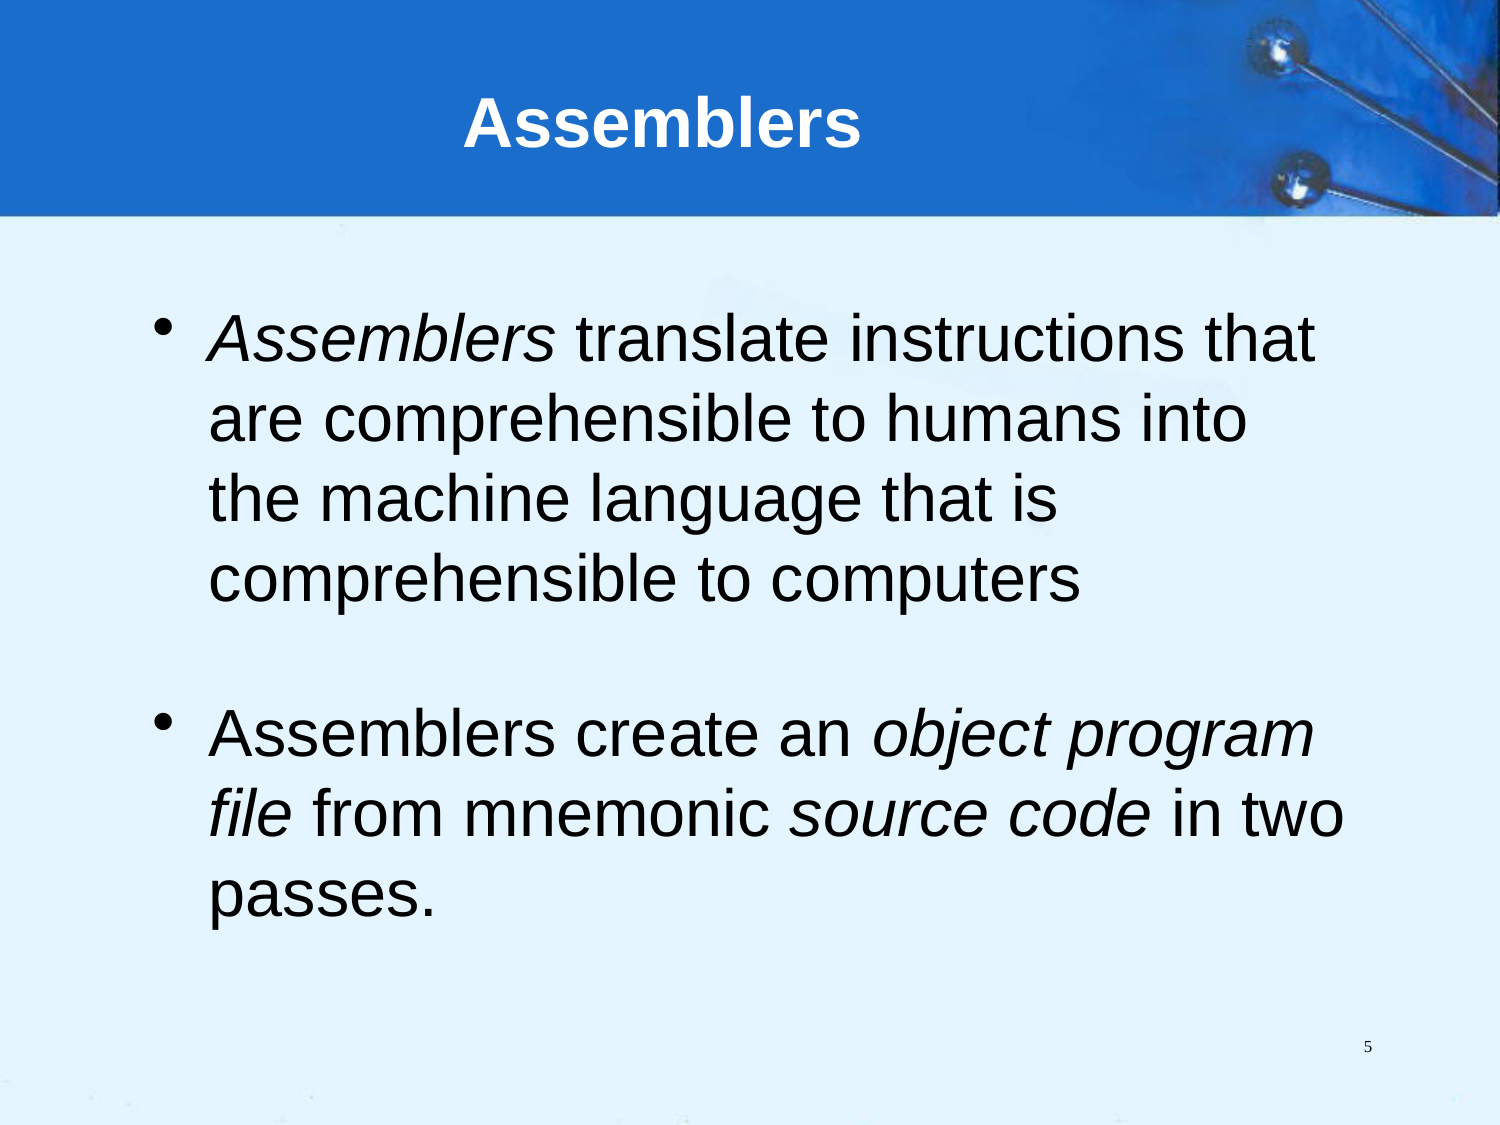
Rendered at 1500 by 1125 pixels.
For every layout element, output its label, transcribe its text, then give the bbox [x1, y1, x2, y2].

title Assemblers [99, 37, 1226, 201]
slide_number 5 [1074, 1024, 1388, 1101]
picture [0, 0, 1500, 1125]
list Assemblers translate instructions that are comprehensible to humans into the machine language that is comprehensible to computers Assemblers create an object program file from mnemonic source code in two passes. [137, 287, 1363, 963]
